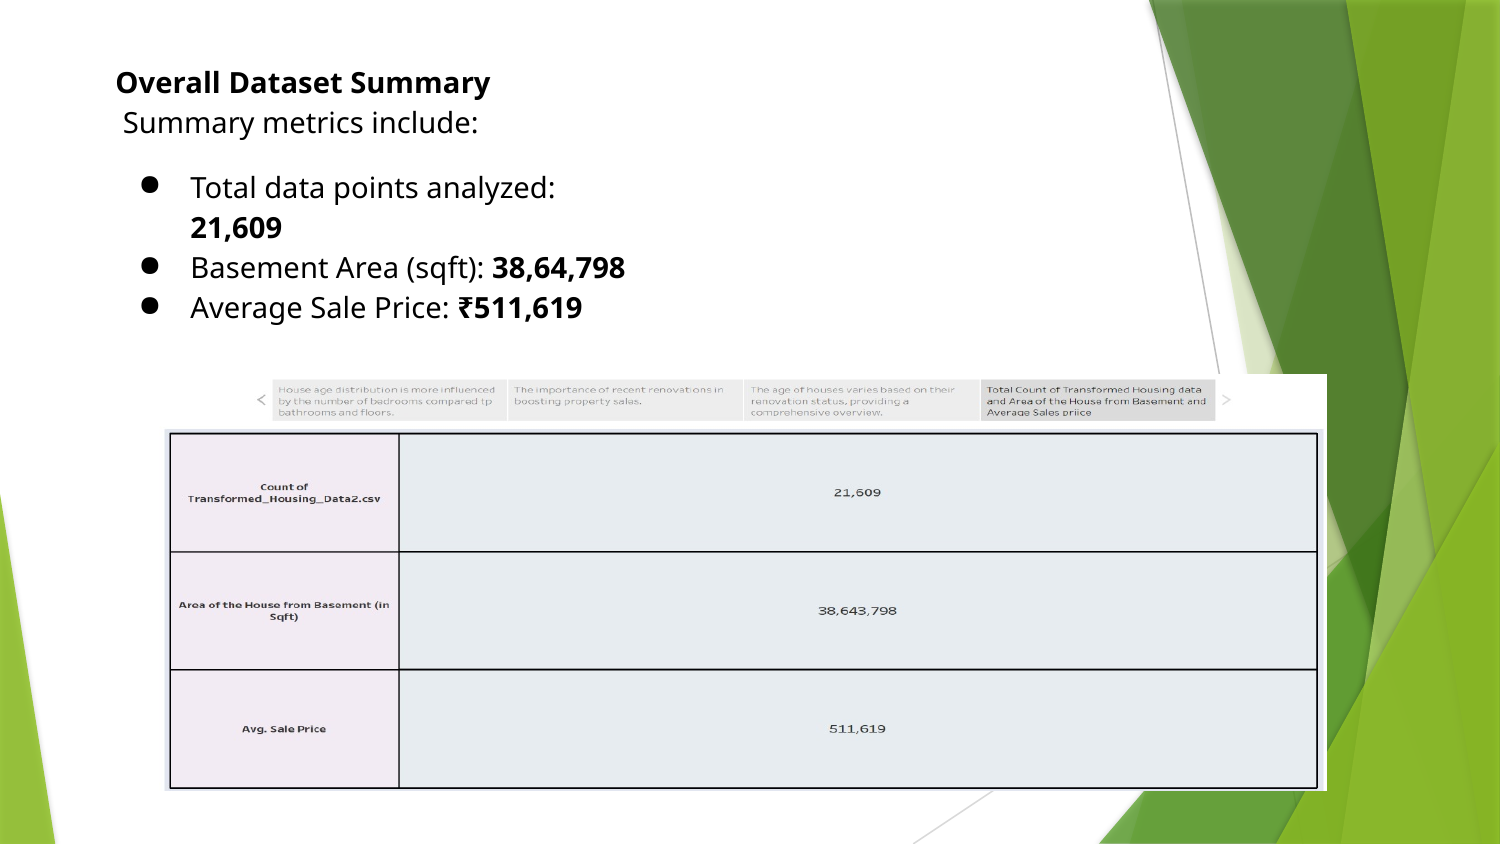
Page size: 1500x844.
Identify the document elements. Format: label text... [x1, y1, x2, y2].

text_box Overall Dataset Summary Summary metrics include: Total data points analyzed: 21,609 Basement Area (sqft): 38,64,798 Average Sale Price: ₹511,619 [100, 43, 644, 340]
picture [158, 374, 1328, 791]
